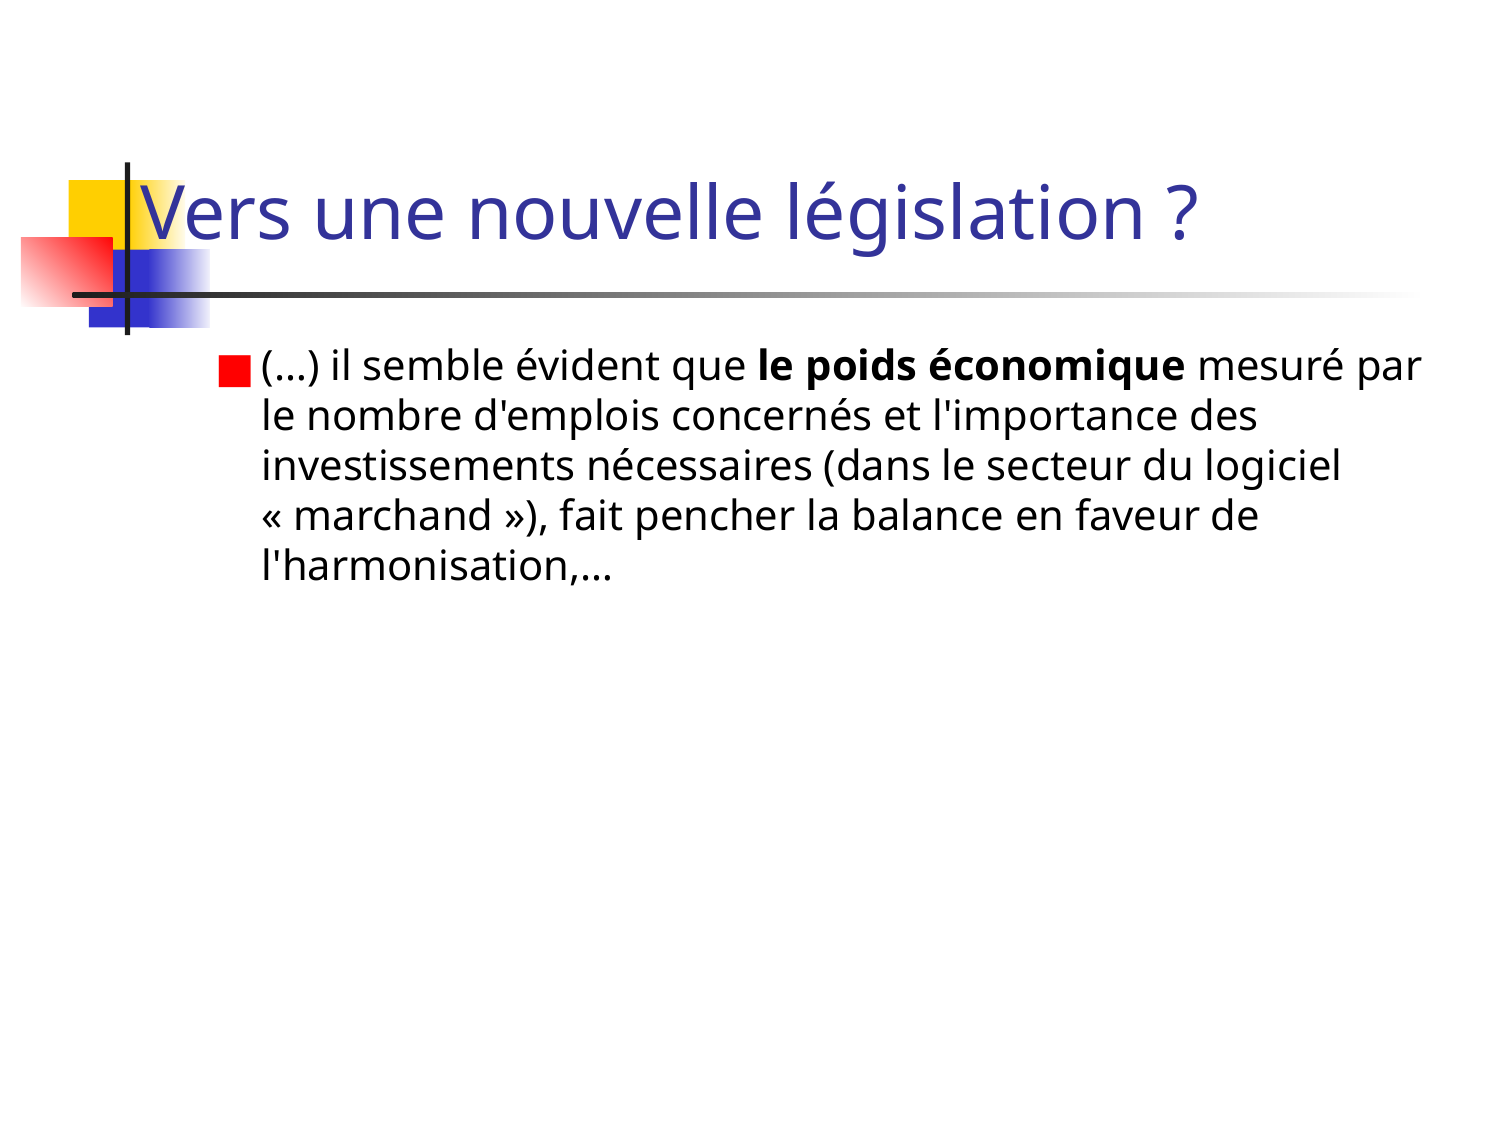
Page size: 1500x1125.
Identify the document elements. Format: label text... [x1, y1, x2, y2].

list (…) il semble évident que le poids économique mesuré par le nombre d'emplois concernés et l'importance des investissements nécessaires (dans le secteur du logiciel « marchand »), fait pencher la balance en faveur de l'harmonisation,… [125, 331, 1469, 1006]
title Vers une nouvelle législation ? [125, 75, 1443, 263]
